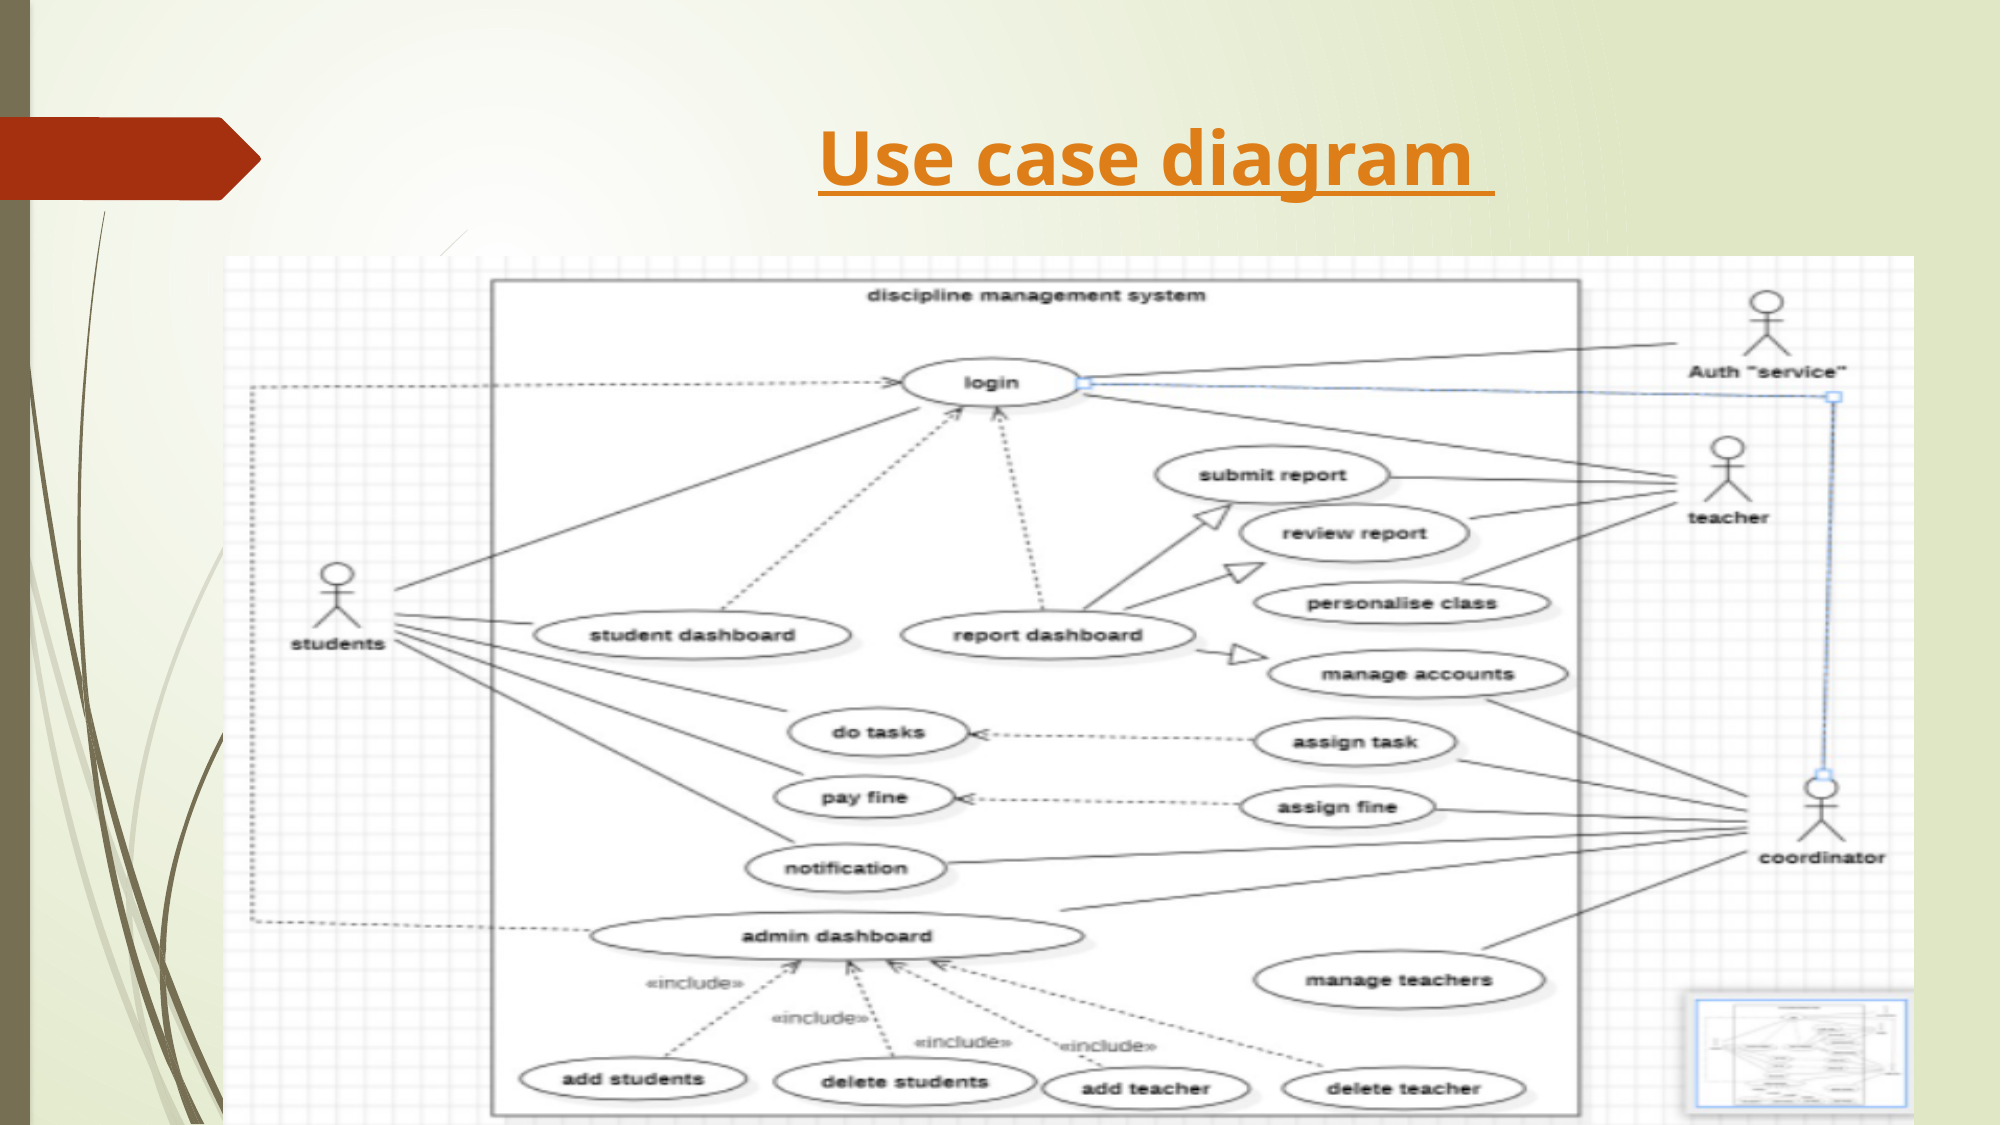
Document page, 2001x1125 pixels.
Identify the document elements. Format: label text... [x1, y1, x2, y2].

title Use case diagram [425, 102, 1888, 256]
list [223, 256, 1914, 1125]
